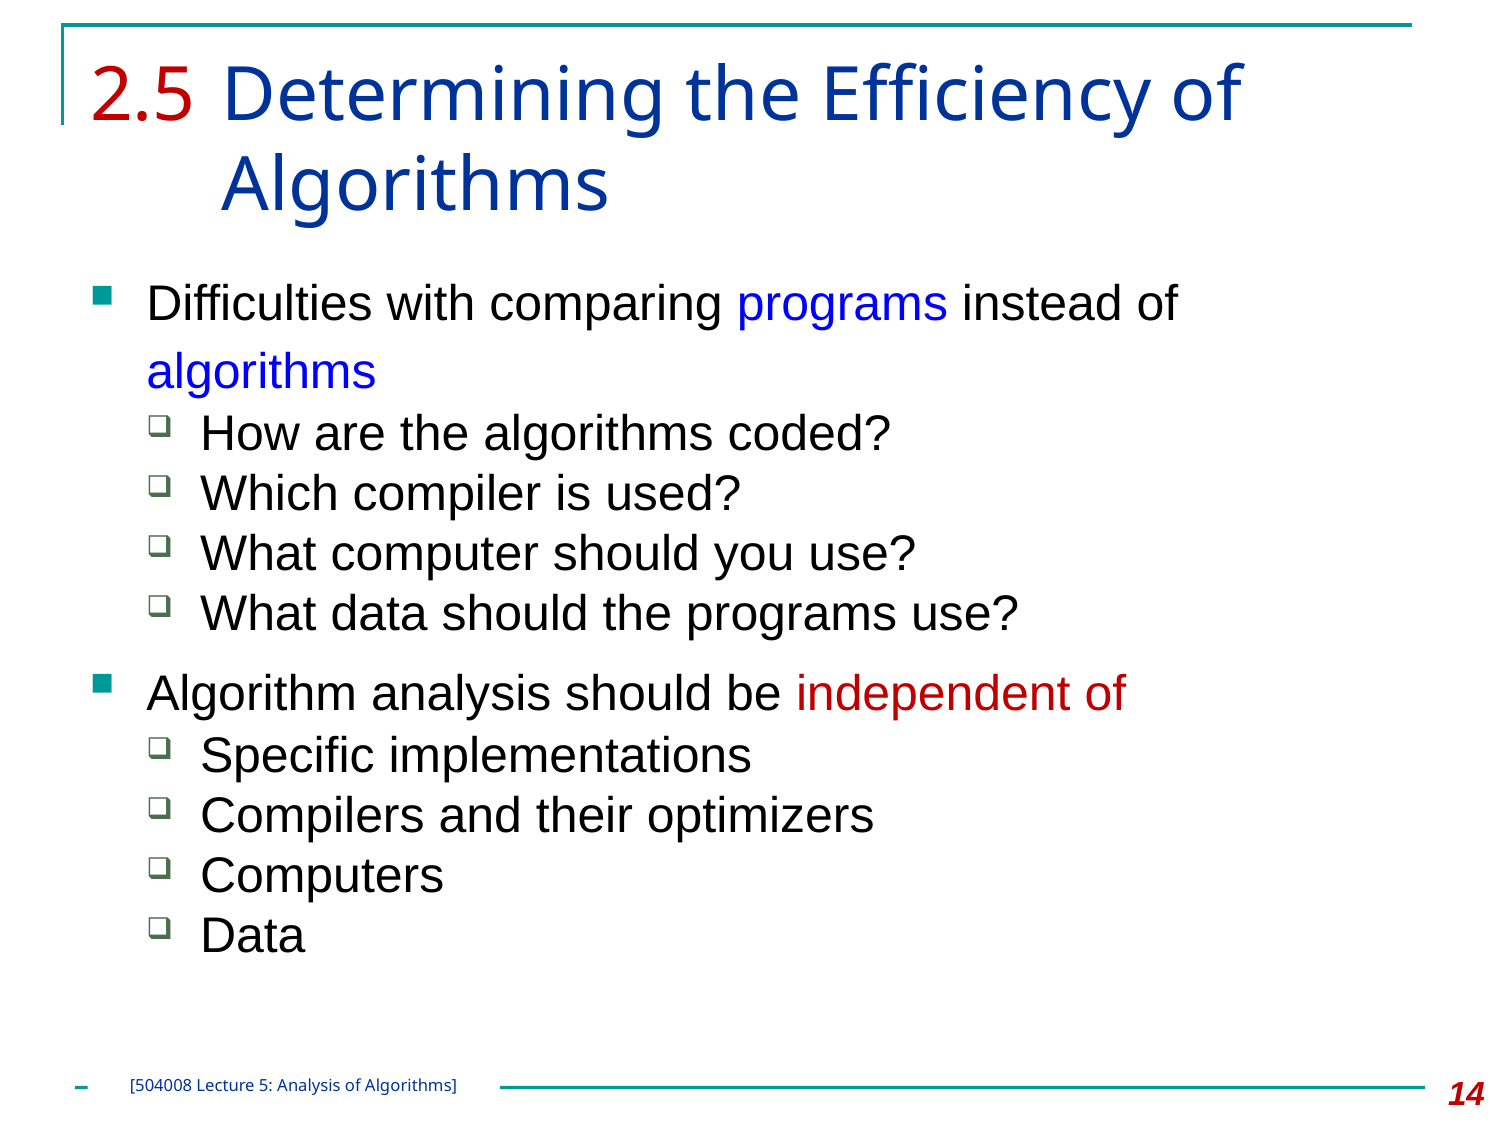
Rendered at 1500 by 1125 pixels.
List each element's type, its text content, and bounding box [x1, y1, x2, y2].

slide_number 14 [1400, 1065, 1500, 1125]
list Difficulties with comparing programs instead of algorithms How are the algorithms coded? Which compiler is used? What computer should you use? What data should the programs use? Algorithm analysis should be independent of Specific implementations Compilers and their optimizers Computers Data [74, 262, 1426, 1063]
text_box [504008 Lecture 5: Analysis of Algorithms] [87, 1074, 500, 1100]
title 2.5 Determining the Efficiency of Algorithms [74, 37, 1426, 262]
